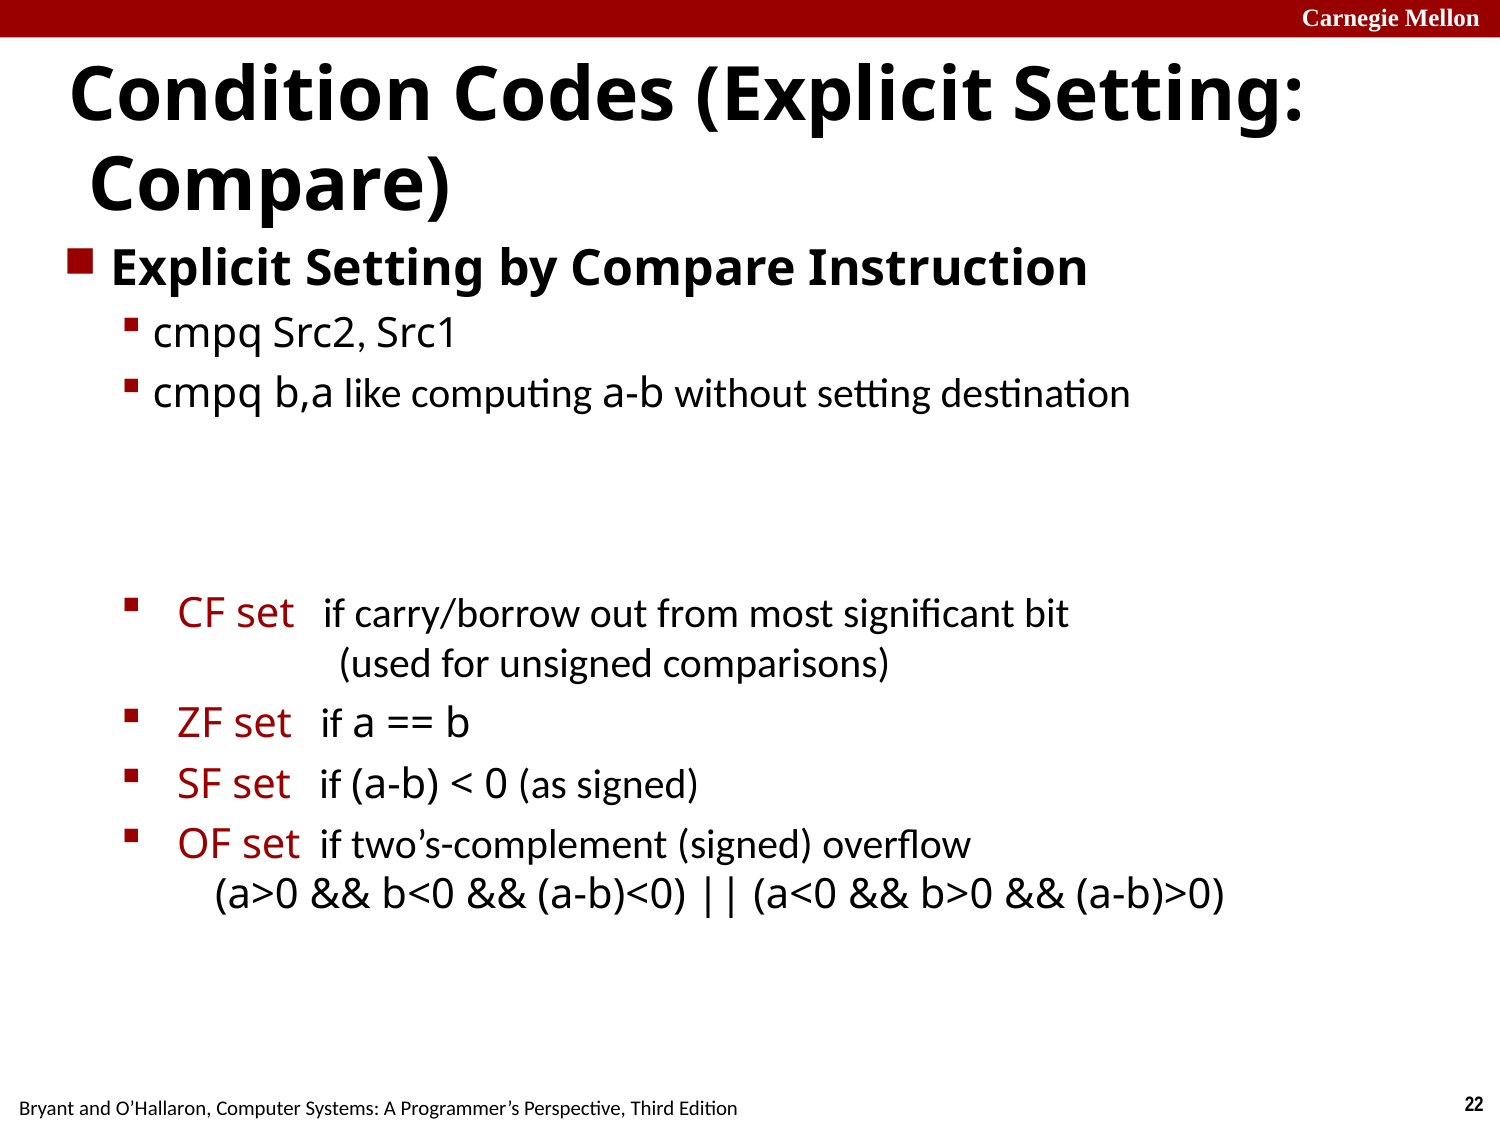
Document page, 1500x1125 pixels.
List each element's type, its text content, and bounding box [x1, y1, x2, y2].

list Explicit Setting by Compare Instruction cmpq Src2, Src1 cmpq b,a like computing a-b without setting destination CF set if carry/borrow out from most significant bit (used for unsigned comparisons) ZF set if a == b SF set if (a-b) < 0 (as signed) OF set if two’s-complement (signed) overflow (a>0 && b<0 && (a-b)<0) || (a<0 && b>0 && (a-b)>0) [62, 228, 1475, 816]
title Condition Codes (Explicit Setting: Compare) [62, 41, 1438, 228]
